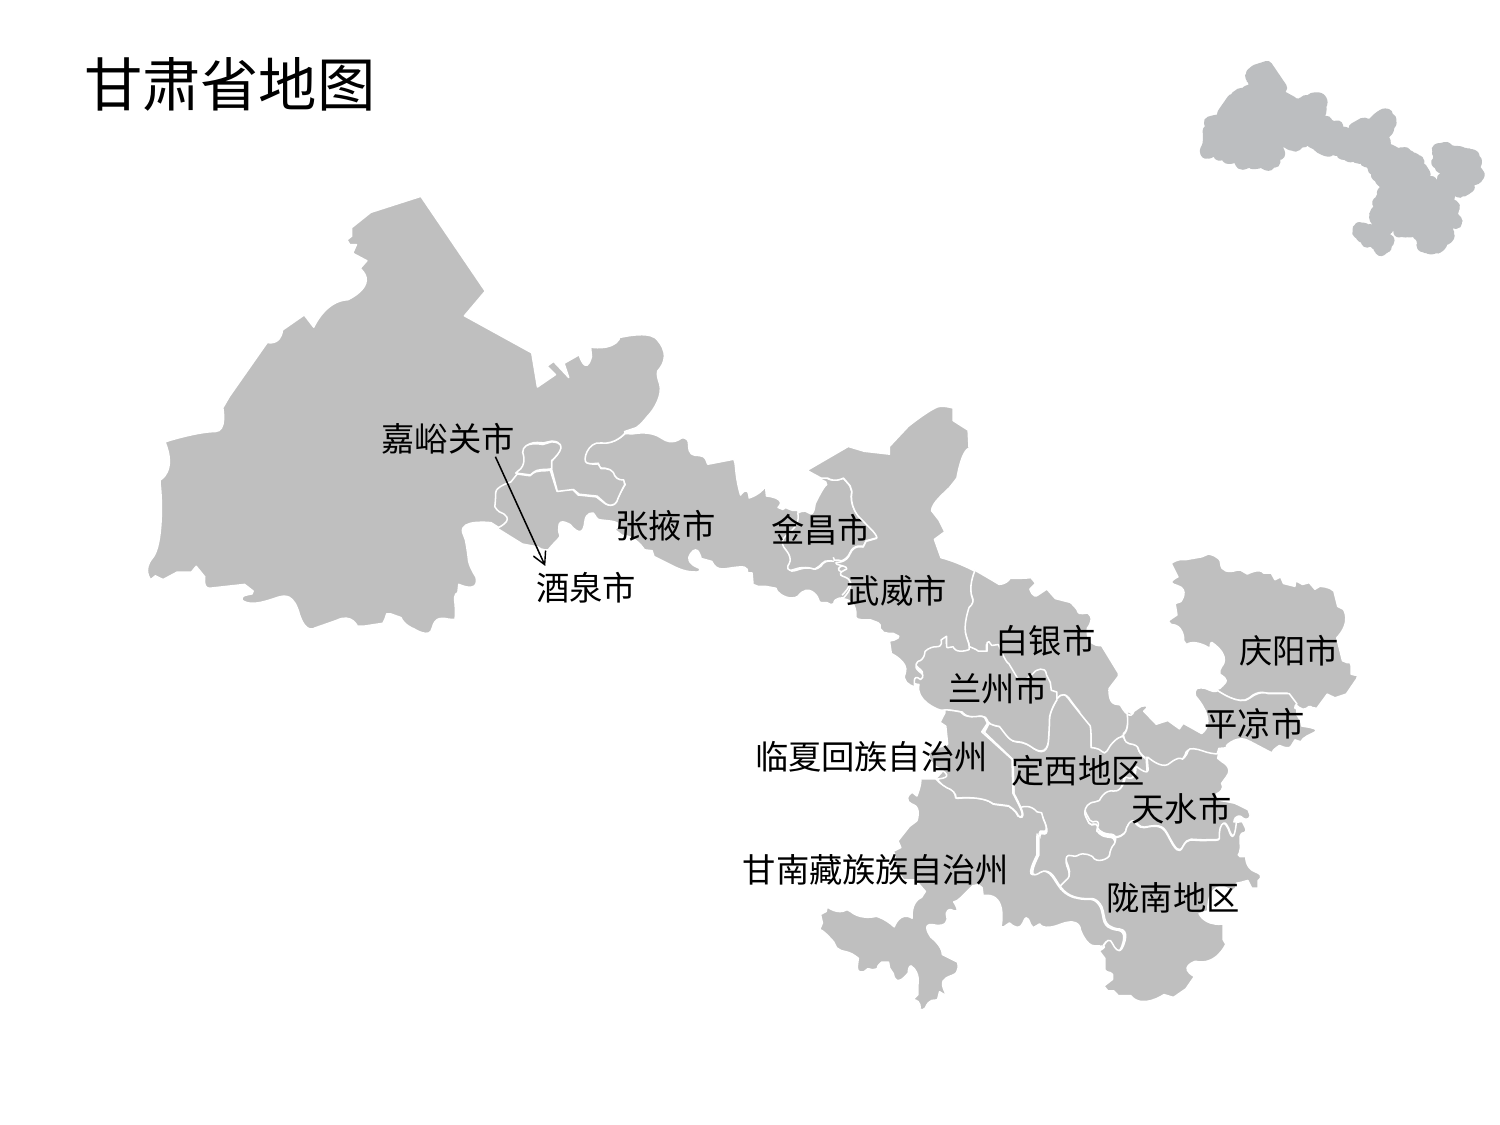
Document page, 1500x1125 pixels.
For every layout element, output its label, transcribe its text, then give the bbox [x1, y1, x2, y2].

title 甘肃省地图 [69, 40, 592, 121]
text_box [141, 196, 1358, 1011]
text_box [1205, 66, 1480, 251]
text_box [495, 456, 546, 567]
